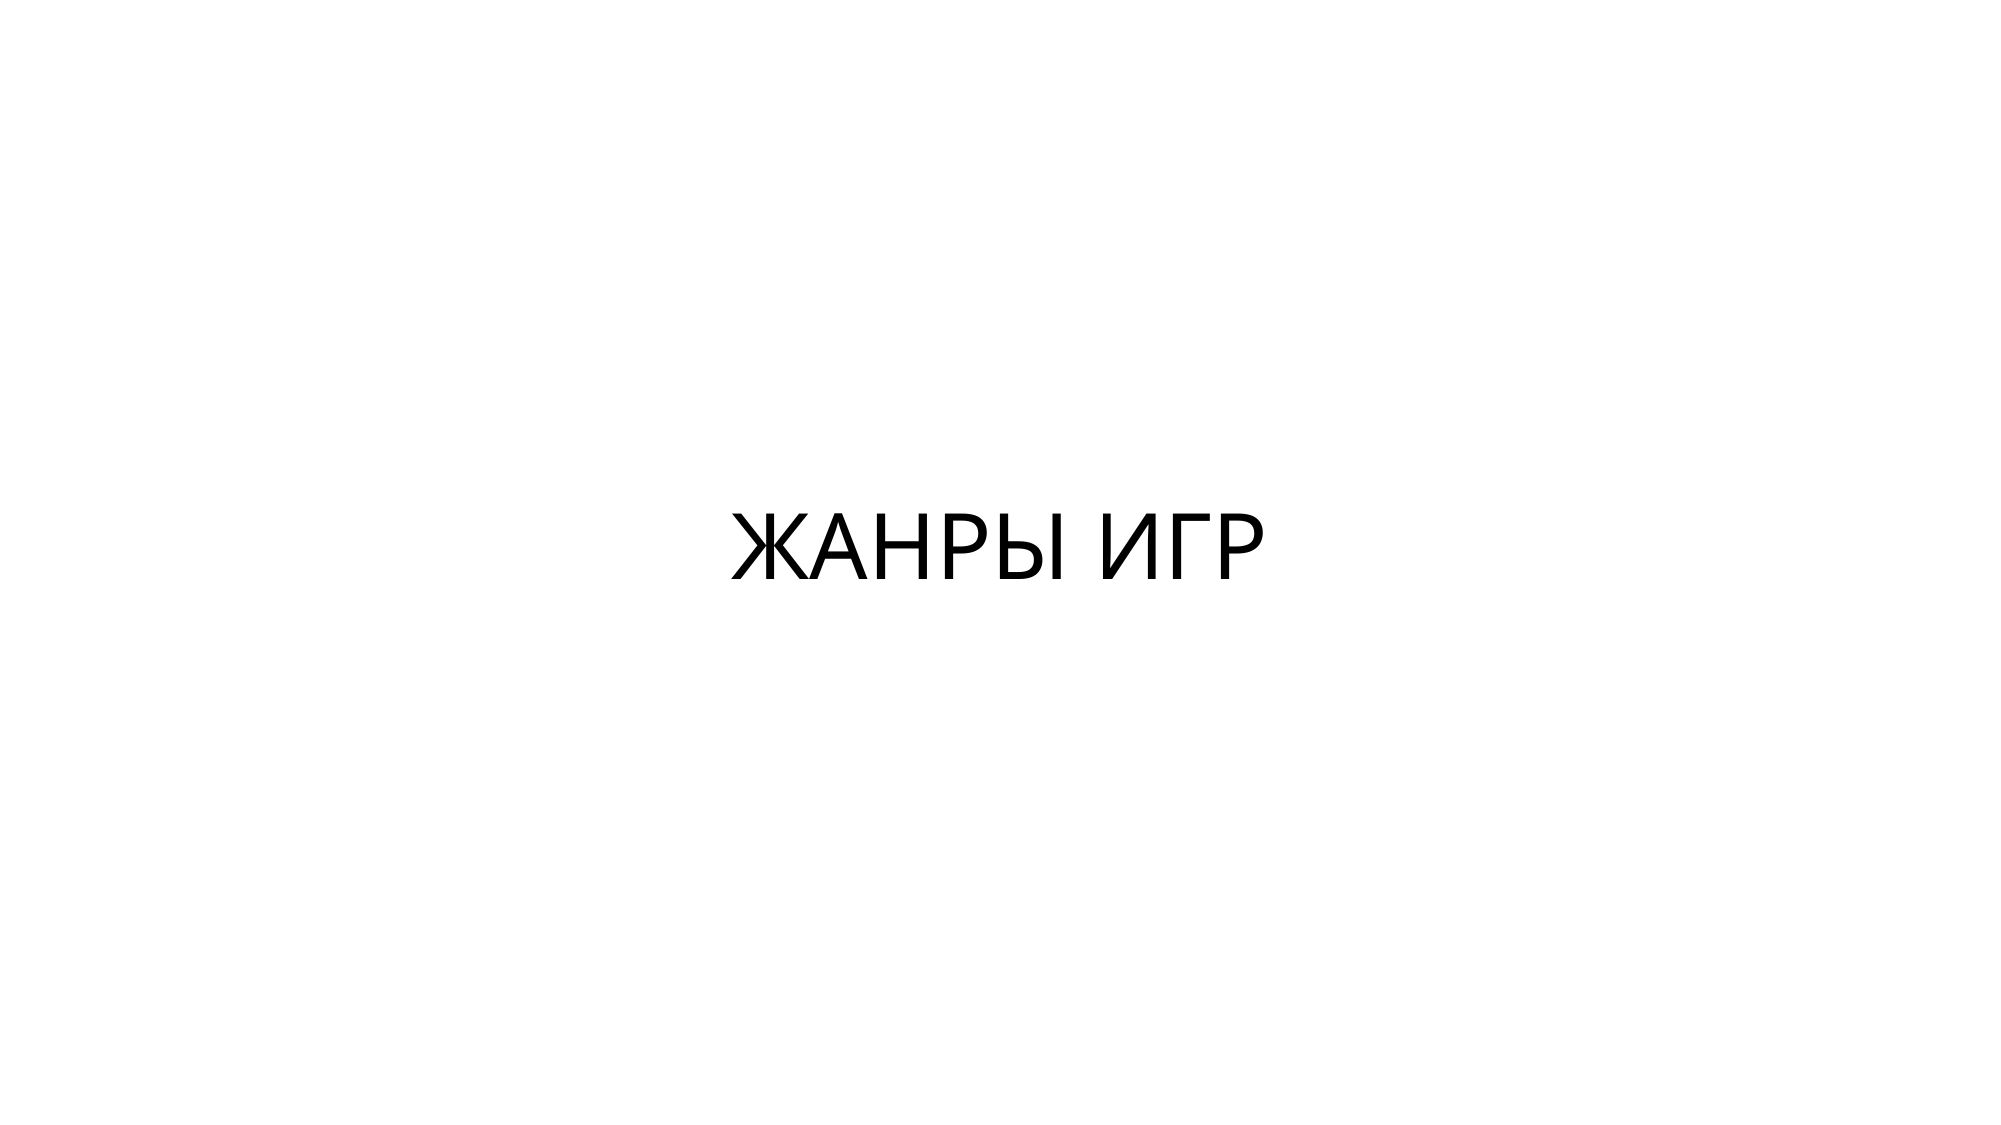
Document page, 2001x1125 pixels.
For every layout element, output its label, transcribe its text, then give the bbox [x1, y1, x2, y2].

title ЖАНРЫ ИГР [137, 59, 1863, 1041]
